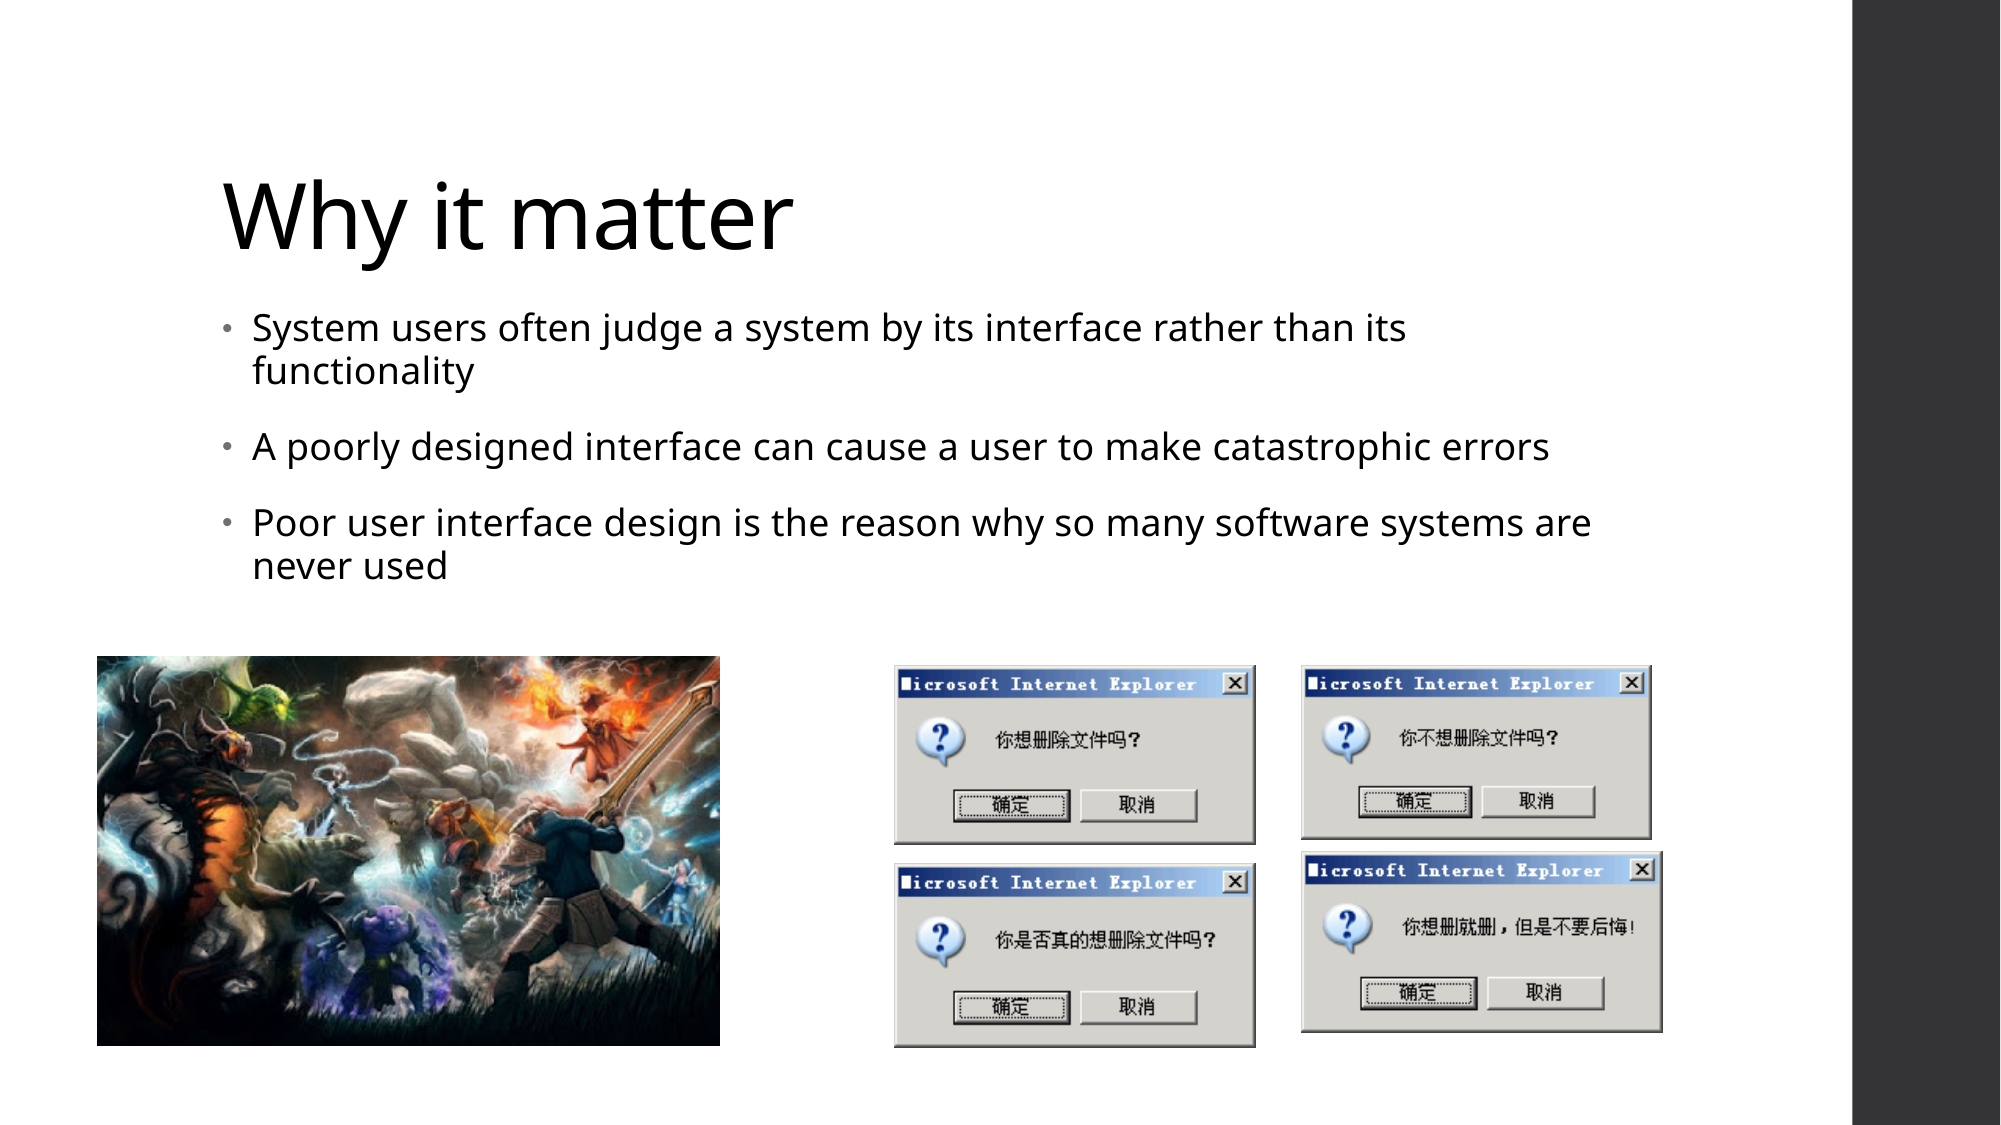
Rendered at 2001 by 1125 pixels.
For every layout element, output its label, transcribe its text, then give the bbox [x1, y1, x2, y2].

picture [894, 863, 1256, 1049]
picture [97, 656, 720, 1046]
picture [1301, 665, 1652, 840]
picture [894, 665, 1256, 845]
list System users often judge a system by its interface rather than its functionality A poorly designed interface can cause a user to make catastrophic errors Poor user interface design is the reason why so many software systems are never used [206, 299, 1617, 1014]
picture [1301, 851, 1664, 1033]
title Why it matter [206, 60, 1797, 278]
